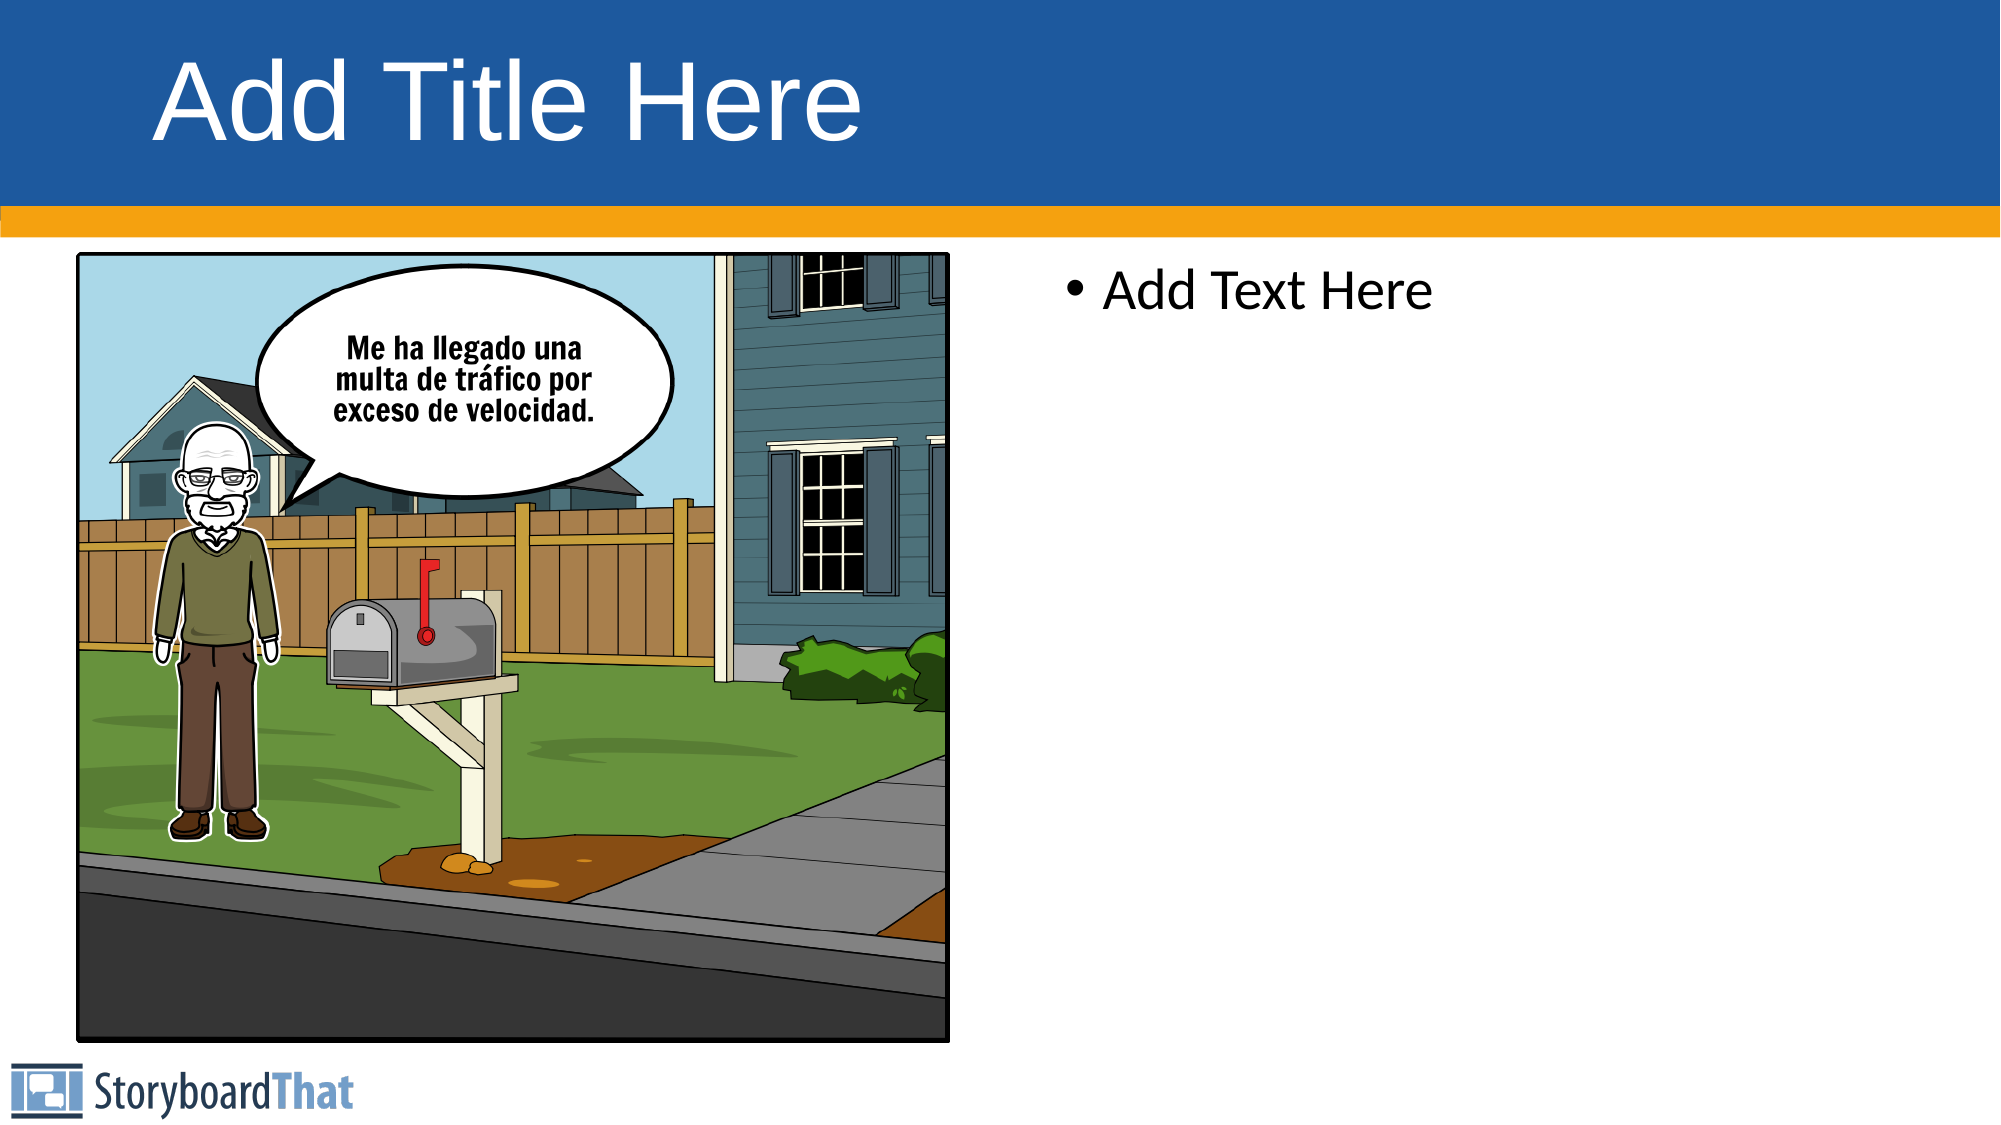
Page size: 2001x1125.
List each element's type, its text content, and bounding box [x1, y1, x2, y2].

picture [74, 251, 951, 1044]
list Add Text Here [1050, 251, 1950, 1044]
picture [9, 1060, 357, 1120]
title Add Title Here [137, 2, 1863, 206]
